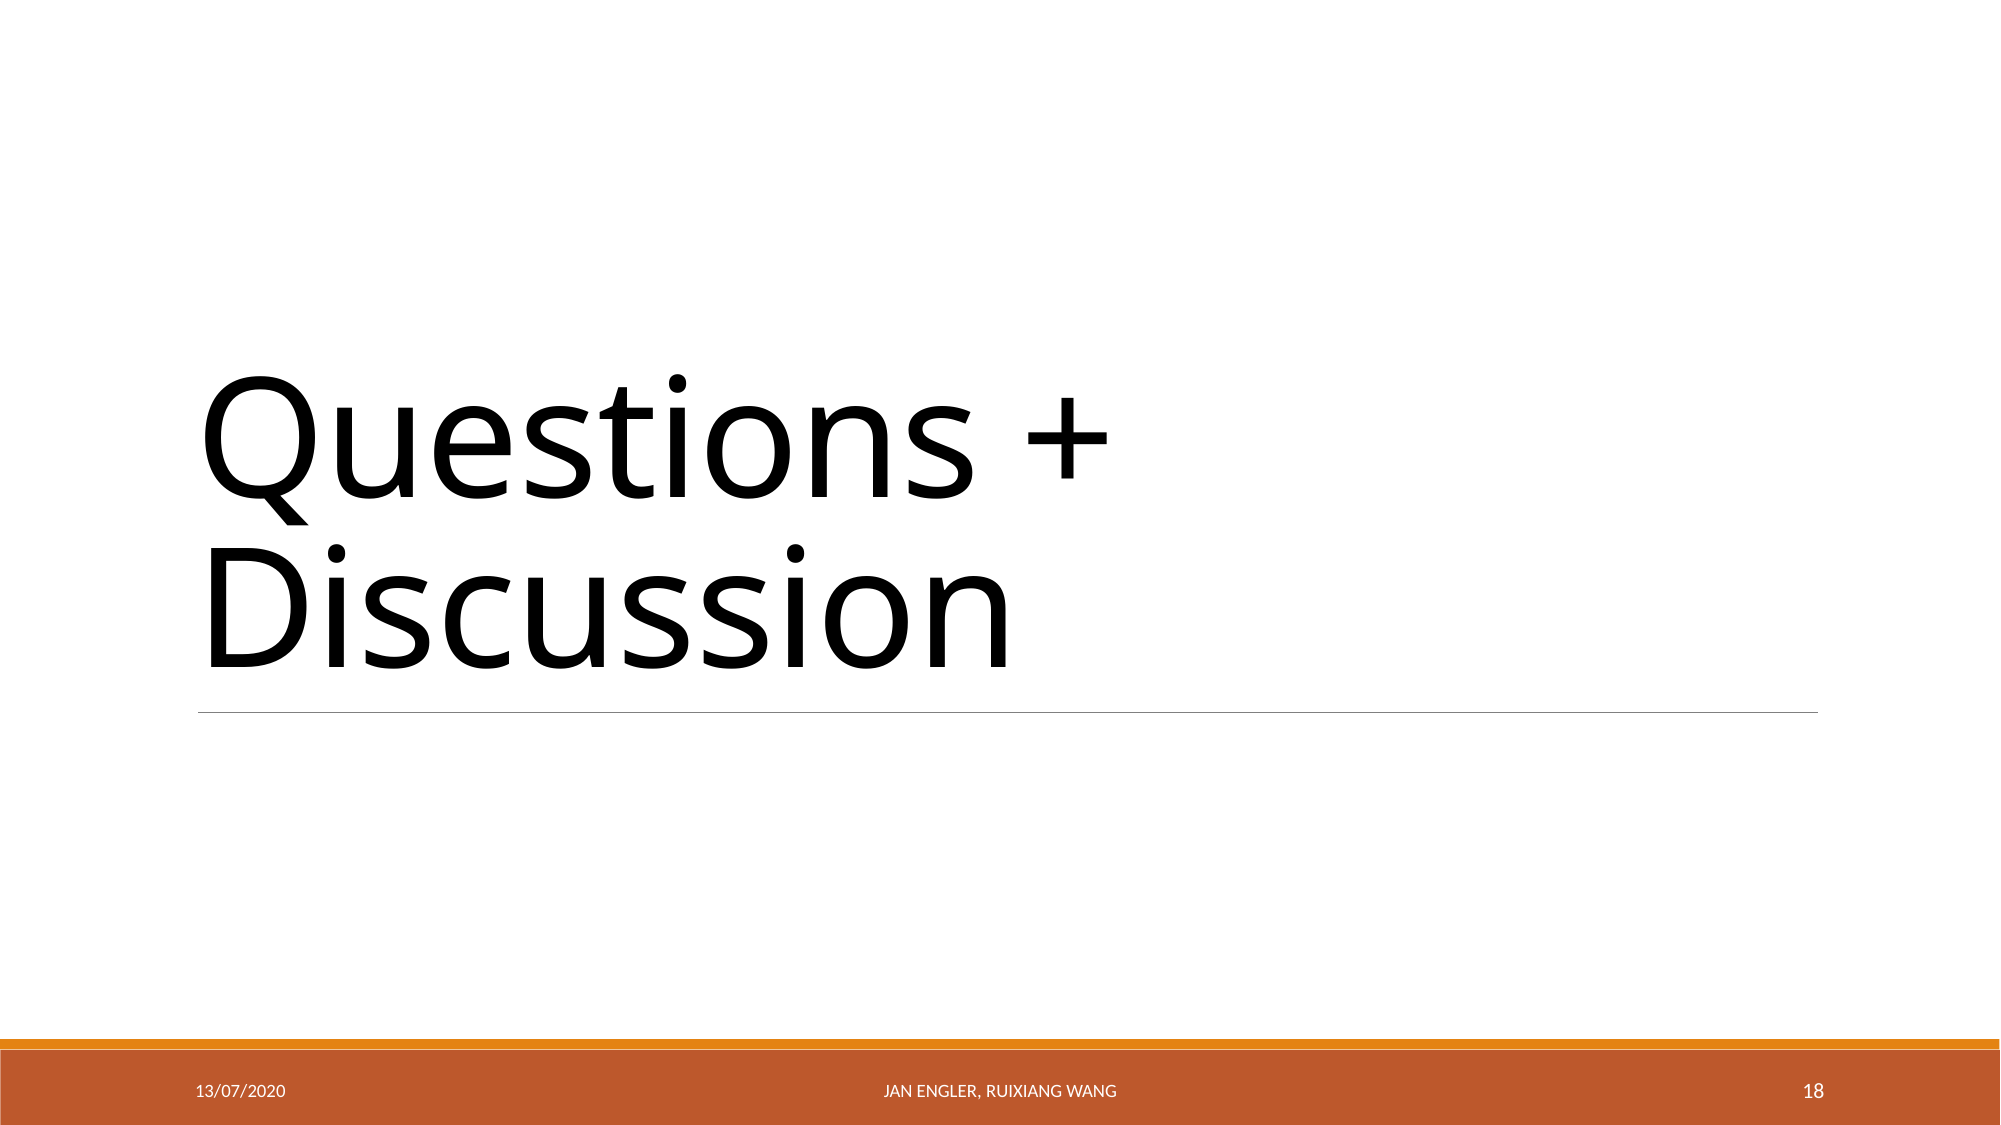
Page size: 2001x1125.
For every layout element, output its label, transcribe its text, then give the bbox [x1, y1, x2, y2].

slide_number 18 [1624, 1059, 1840, 1120]
title Questions + Discussion [180, 124, 1830, 710]
footer Jan Engler, Ruixiang Wang [604, 1059, 1396, 1120]
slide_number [180, 1059, 586, 1120]
